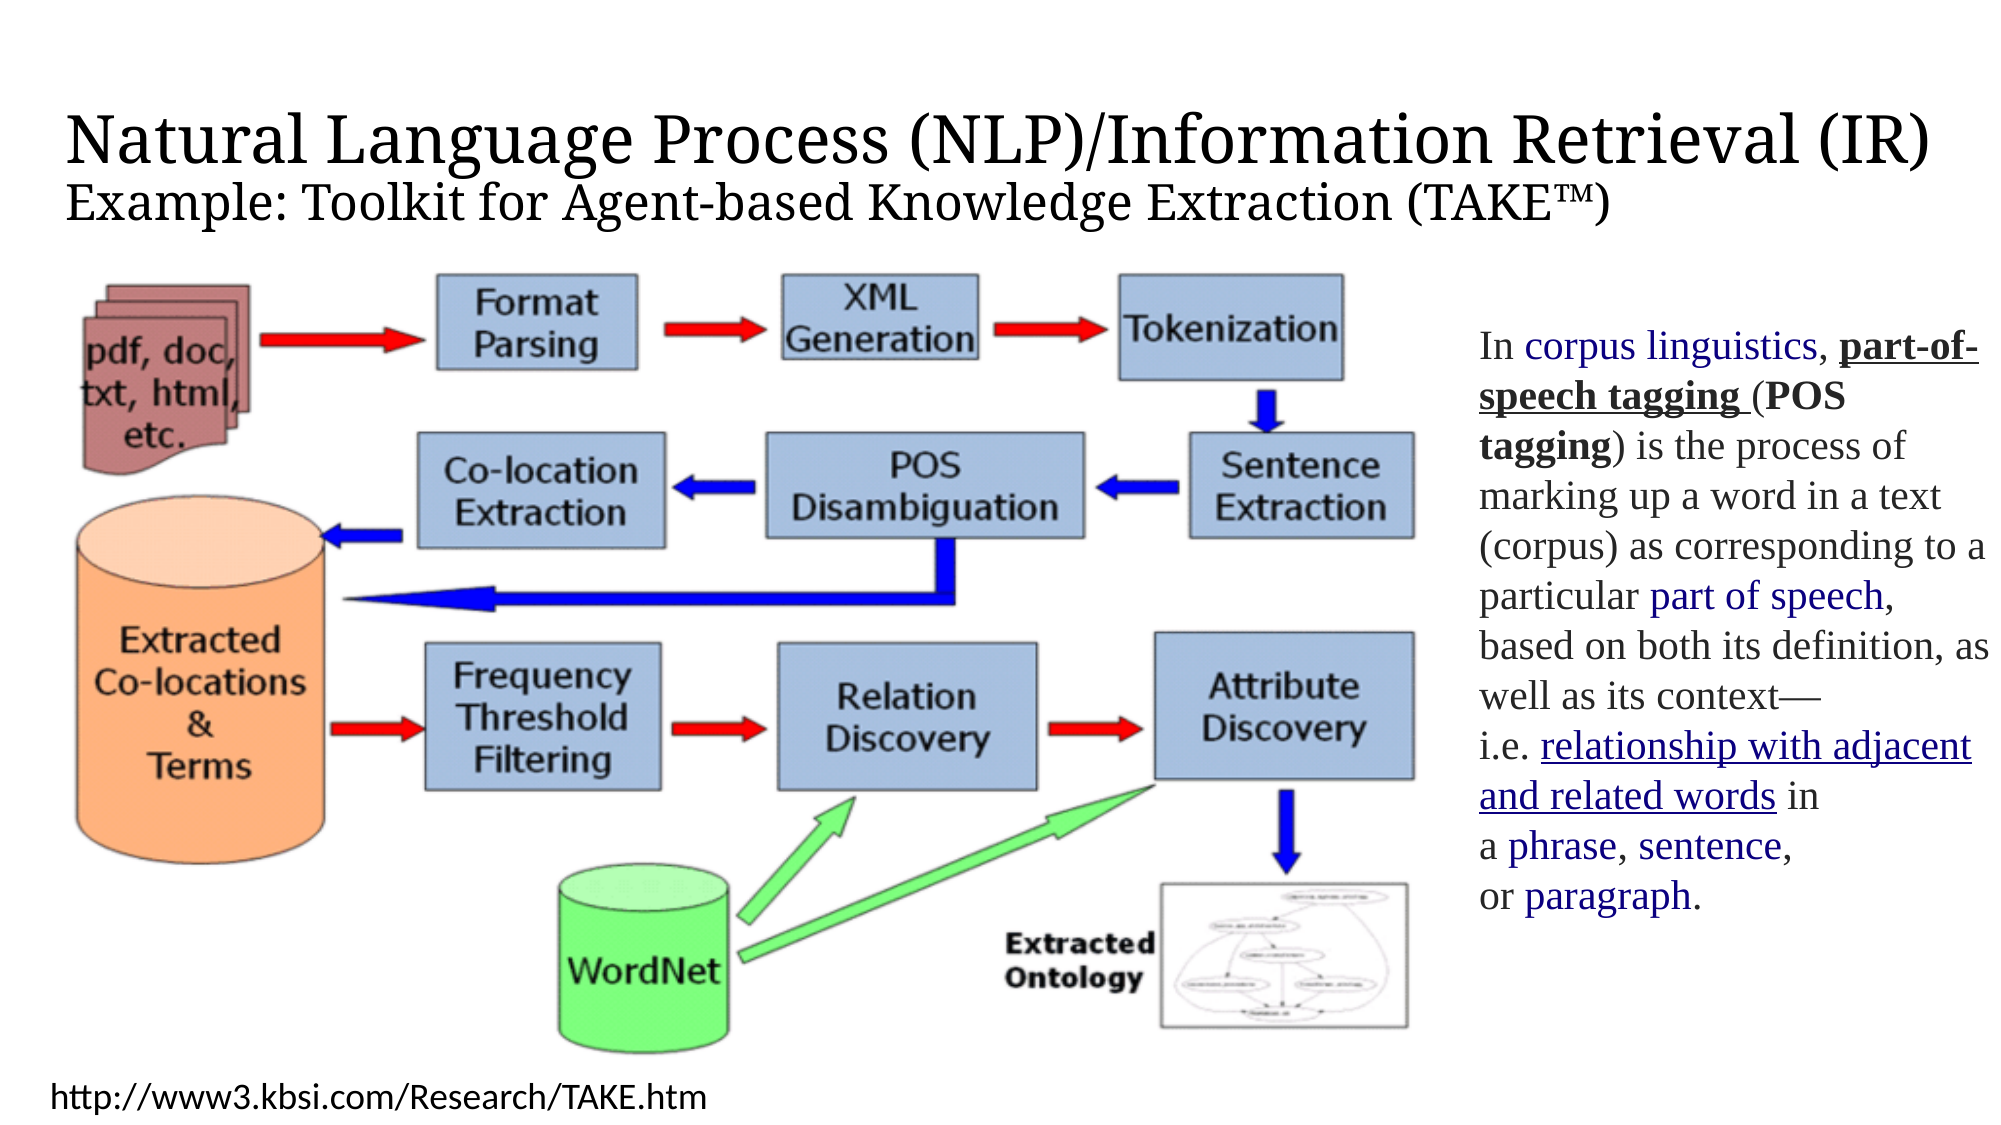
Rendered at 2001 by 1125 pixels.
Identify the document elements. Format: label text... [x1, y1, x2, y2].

text_box http://www3.kbsi.com/Research/TAKE.htm [35, 1064, 724, 1125]
picture [67, 258, 1429, 1065]
title Natural Language Process (NLP)/Information Retrieval (IR) Example: Toolkit for Agent-based Knowledge Extraction (TAKE™) [50, 59, 2000, 278]
text_box In corpus linguistics, part-of-speech tagging (POS tagging) is the process of marking up a word in a text (corpus) as corresponding to a particular part of speech, based on both its definition, as well as its context—i.e. relationship with adjacent and related words in a phrase, sentence, or paragraph. [1464, 310, 2000, 926]
